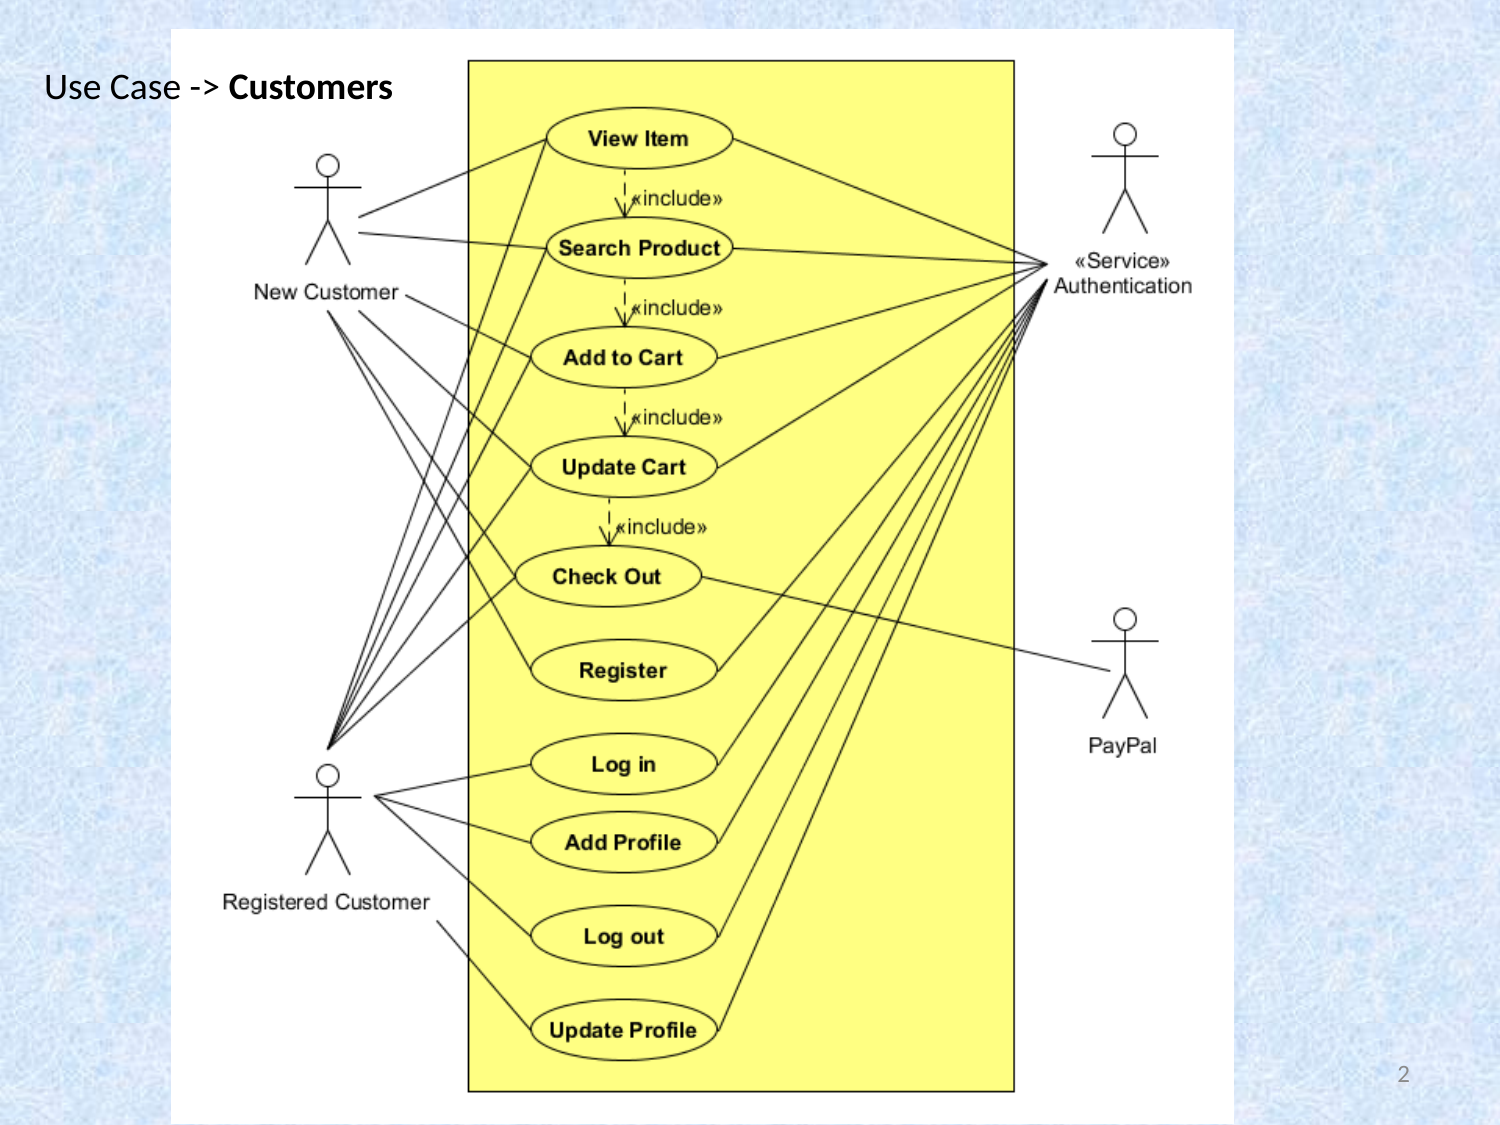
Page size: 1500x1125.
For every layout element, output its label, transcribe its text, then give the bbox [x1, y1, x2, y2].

text_box Use Case -> Customers [29, 54, 165, 115]
picture [0, 0, 1500, 1125]
slide_number 2 [1239, 1042, 1425, 1103]
